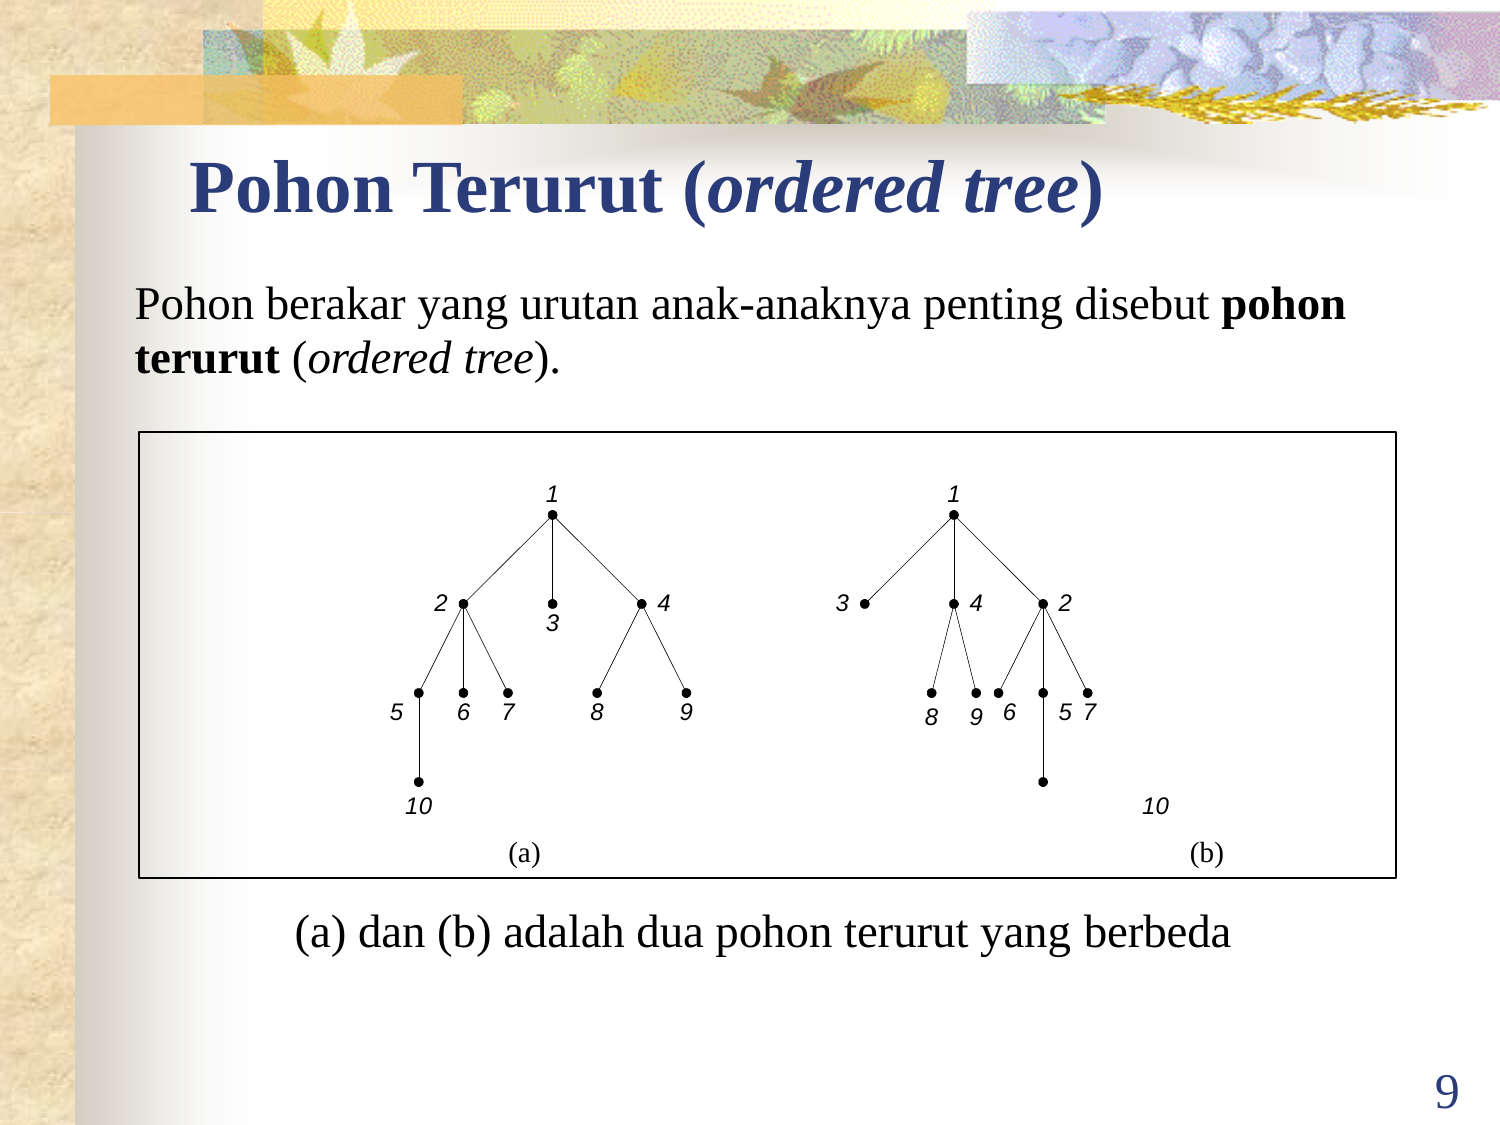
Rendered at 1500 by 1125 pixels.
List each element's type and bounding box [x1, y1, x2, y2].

text_box [1038, 603, 1093, 699]
text_box [0, 0, 1500, 1125]
text_box [458, 603, 692, 699]
text_box [859, 510, 1049, 788]
text_box [413, 510, 648, 788]
